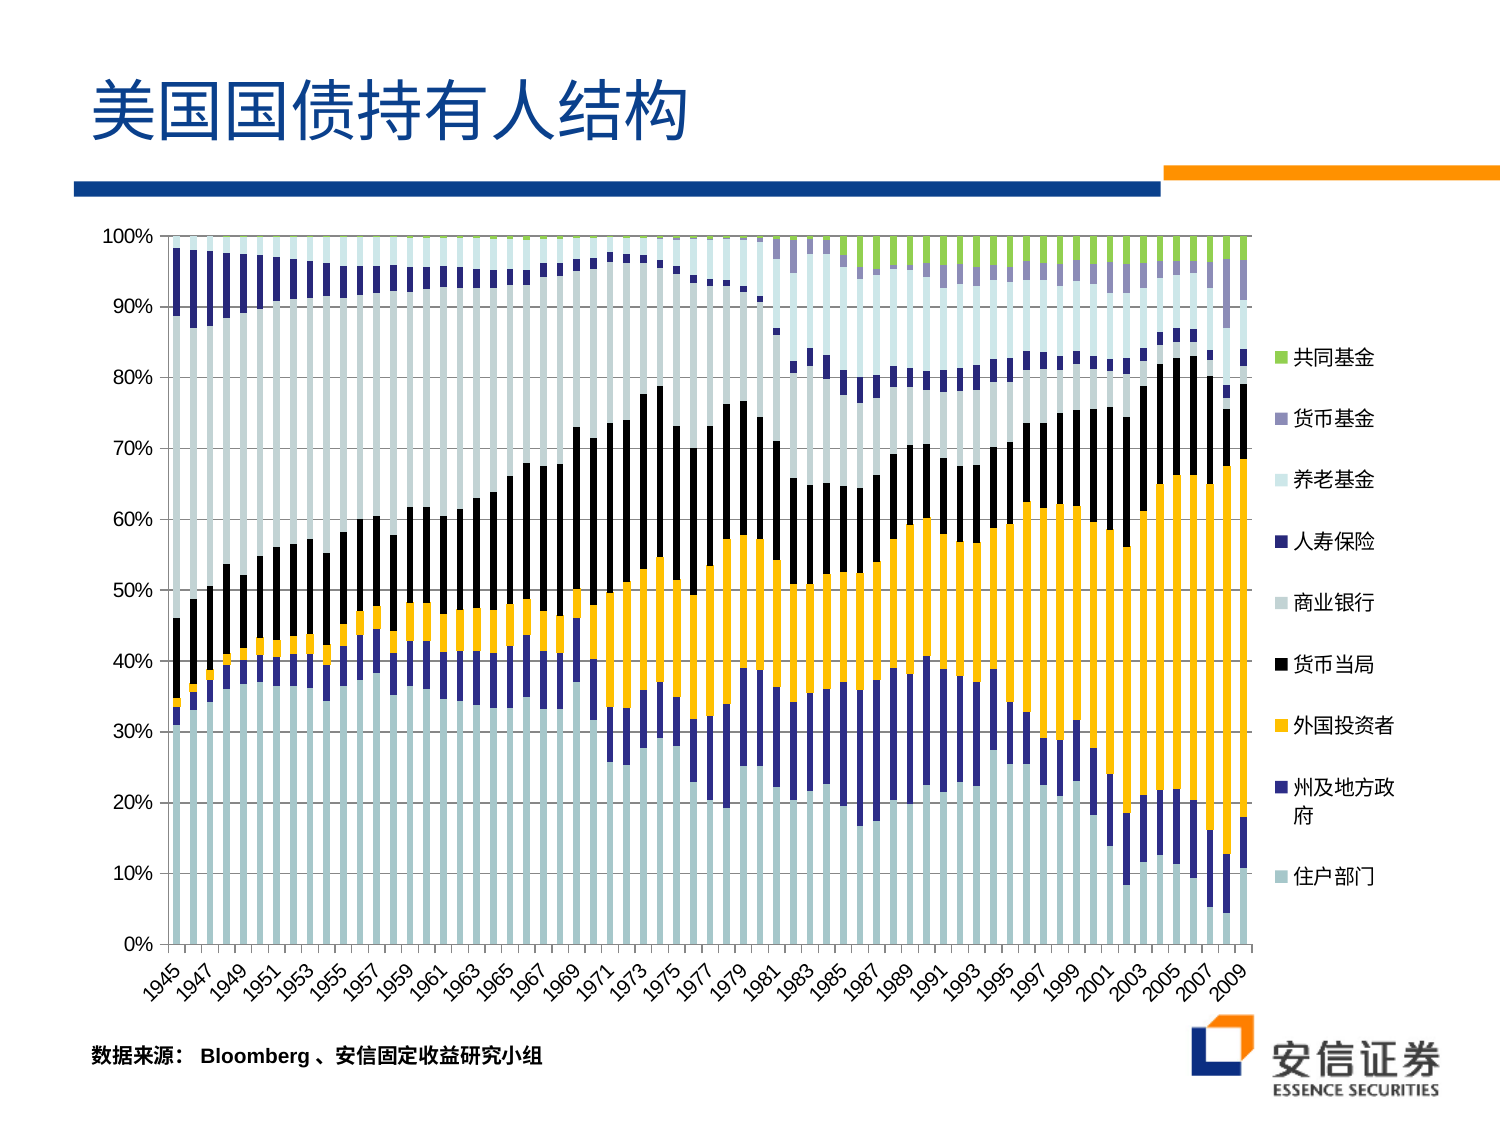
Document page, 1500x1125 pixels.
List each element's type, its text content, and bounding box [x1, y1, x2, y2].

title 美国国债持有人结构 [74, 44, 1426, 173]
picture [1175, 999, 1471, 1125]
text_box 数据来源：Bloomberg、安信固定收益研究小组 [76, 1034, 1034, 1075]
chart [74, 207, 1426, 1024]
